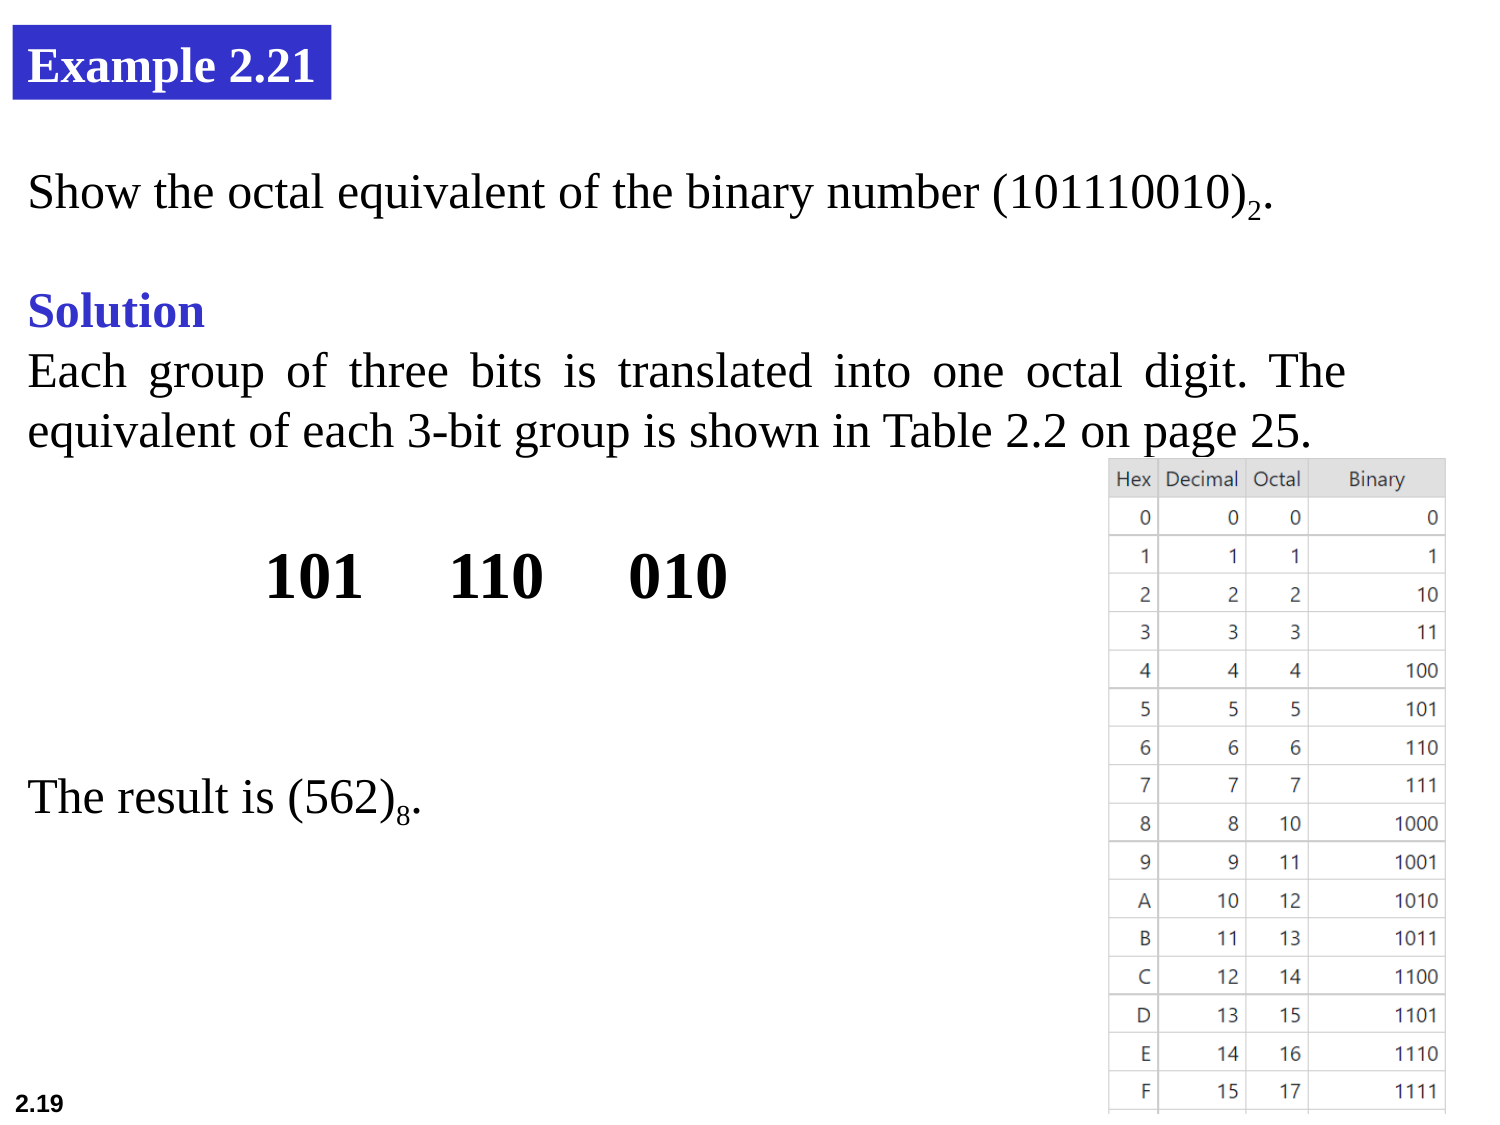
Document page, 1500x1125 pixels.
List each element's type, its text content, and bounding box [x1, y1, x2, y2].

text_box Show the octal equivalent of the binary number (101110010)2. [12, 151, 1363, 234]
text_box Solution Each group of three bits is translated into one octal digit. The equivalent of each 3-bit group is shown in Table 2.2 on page 25. [12, 270, 1363, 465]
picture [1099, 457, 1451, 1114]
text_box The result is (562)8. [12, 755, 1099, 839]
text_box Example 2.21 [12, 24, 332, 100]
slide_number 2.19 [0, 1050, 313, 1125]
text_box 101 110 010 [249, 524, 800, 619]
